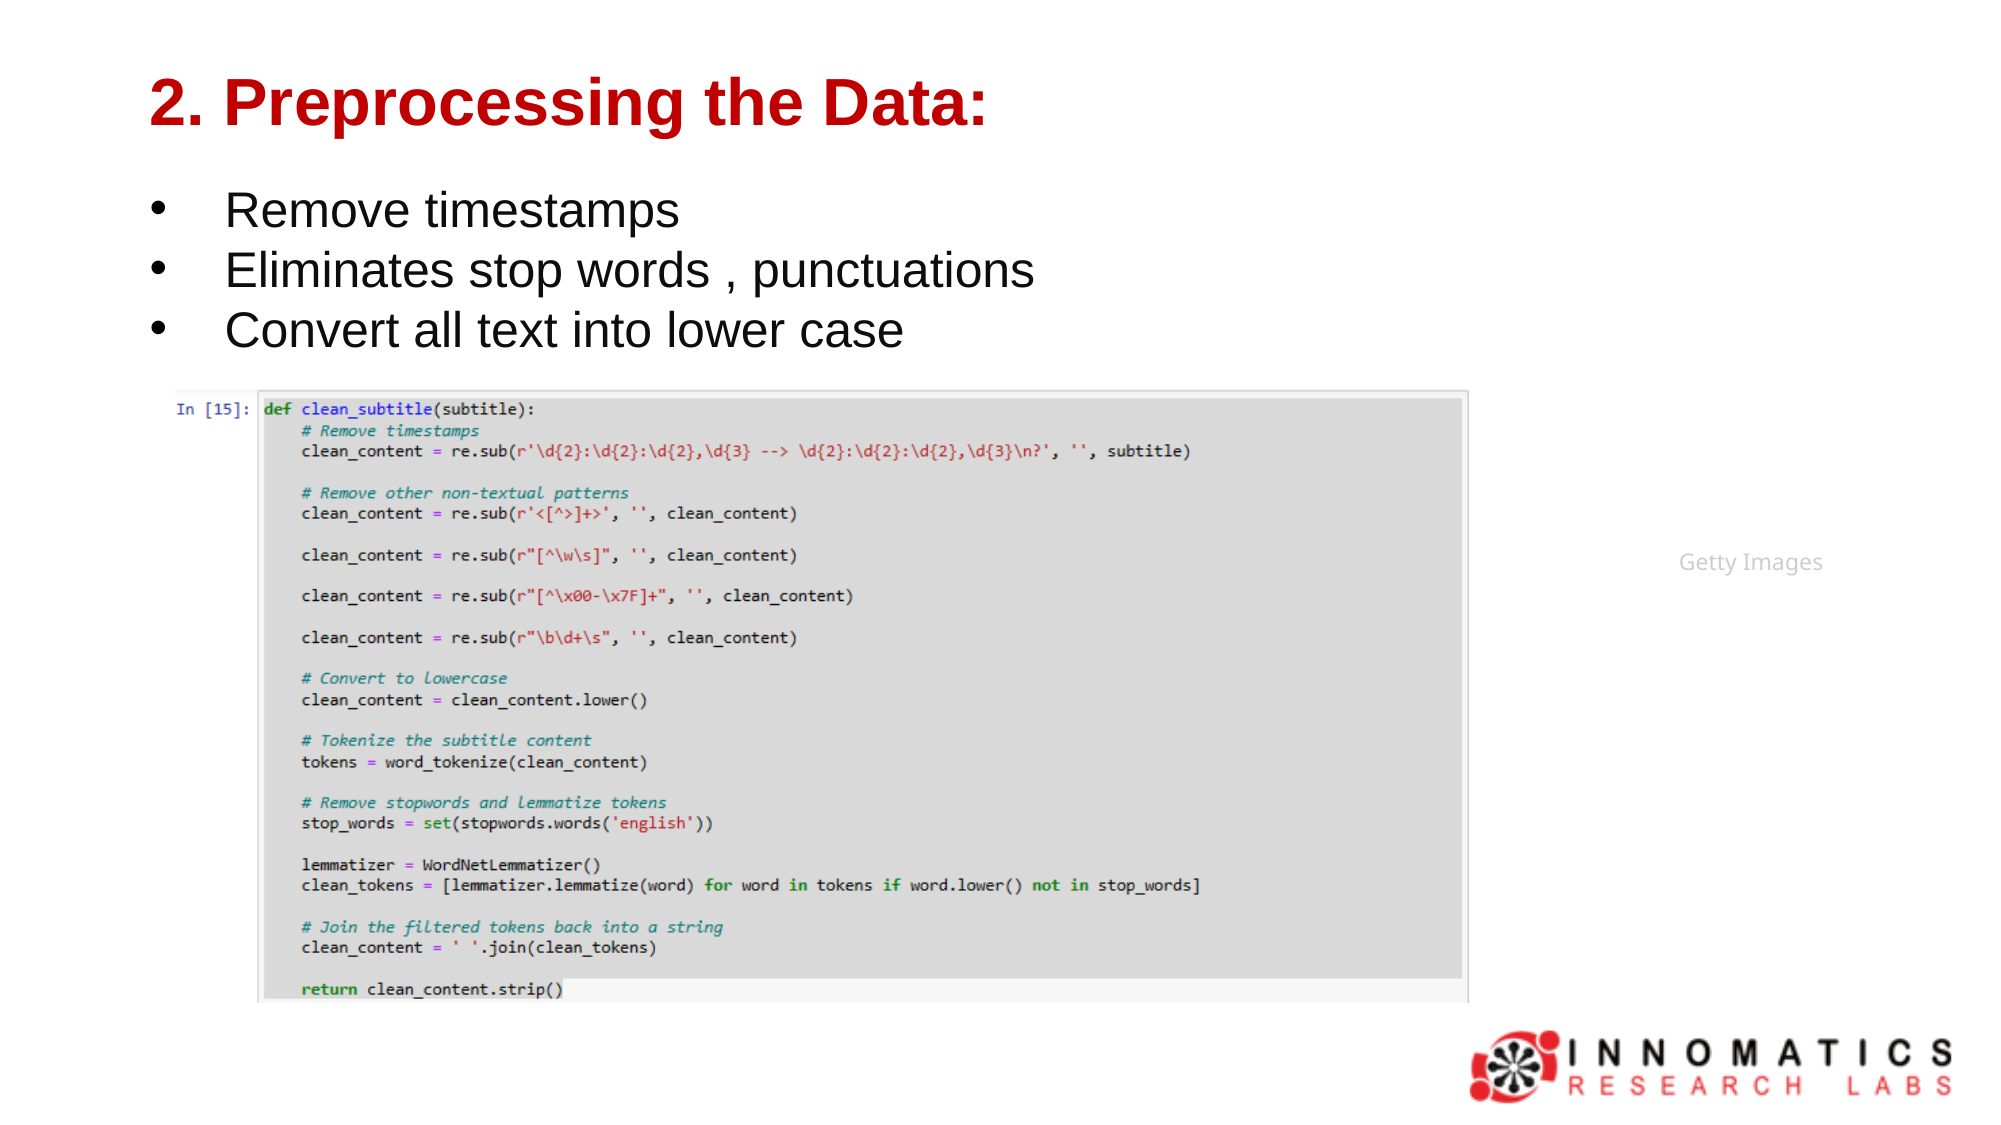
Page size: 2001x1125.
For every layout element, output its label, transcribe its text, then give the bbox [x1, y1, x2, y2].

text_box 2. Preprocessing the Data: [134, 51, 1014, 147]
picture [175, 389, 1469, 1003]
text_box [0, 147, 1241, 470]
text_box Getty Images [1664, 540, 1859, 583]
picture [1445, 1014, 1975, 1125]
text_box Remove timestamps Eliminates stop words , punctuations Convert all text into lower case [134, 170, 1798, 460]
